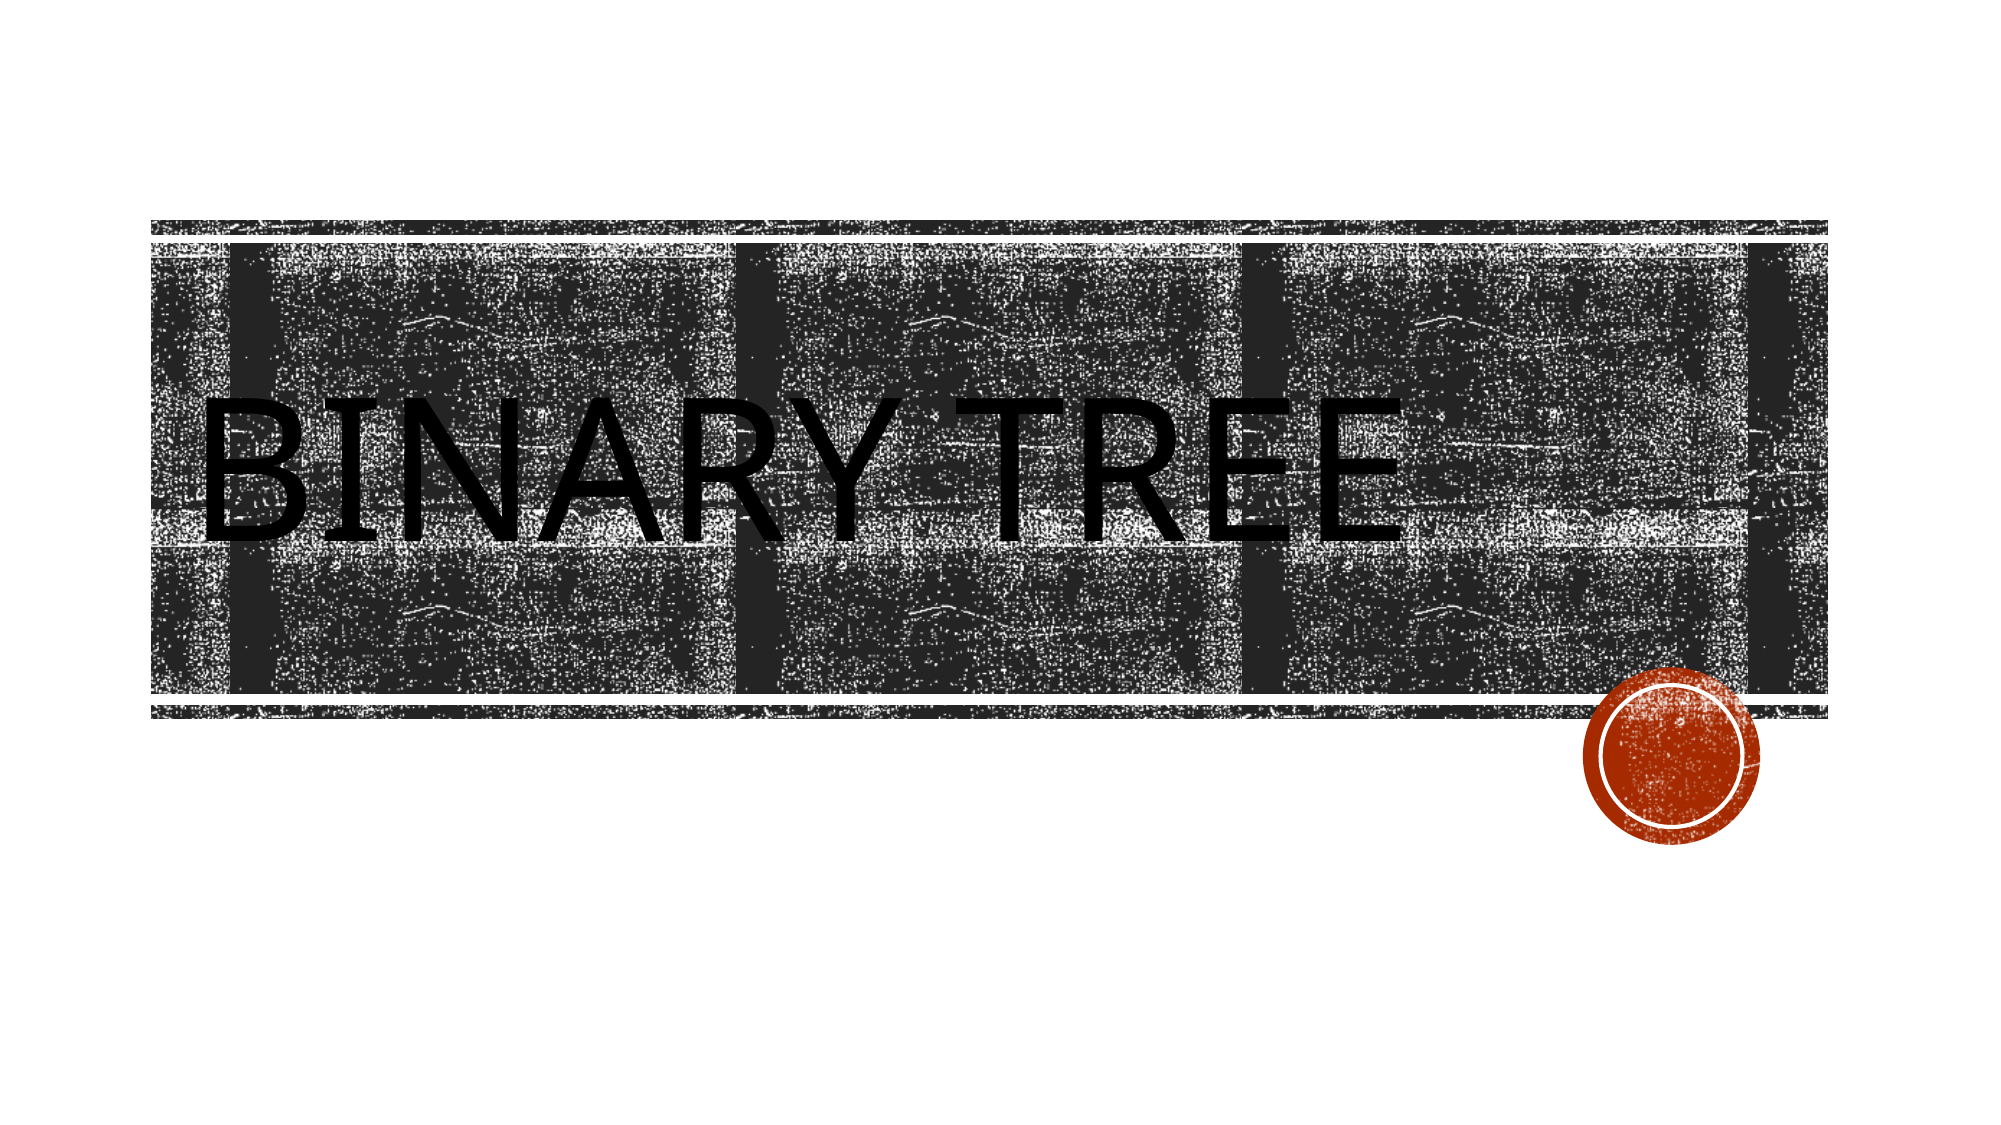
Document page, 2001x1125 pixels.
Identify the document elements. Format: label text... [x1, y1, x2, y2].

title Binary Tree [172, 234, 1808, 733]
